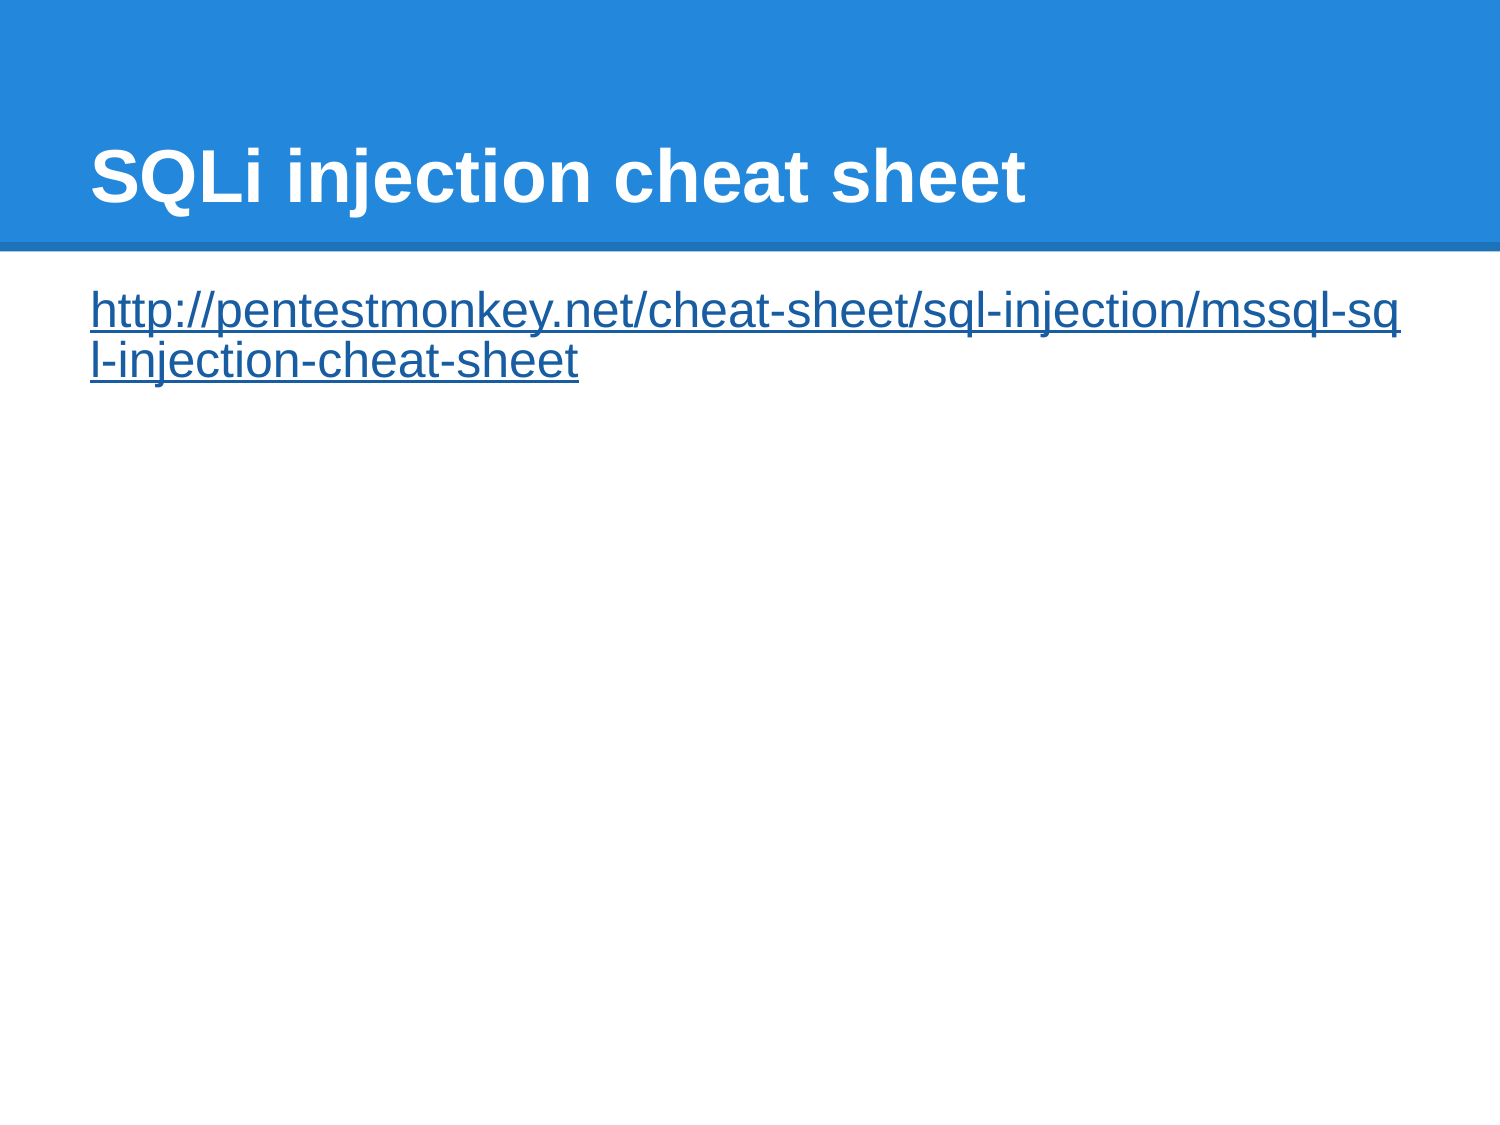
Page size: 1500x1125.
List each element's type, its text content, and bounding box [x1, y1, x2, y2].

title SQLi injection cheat sheet [75, 45, 1425, 233]
list http://pentestmonkey.net/cheat-sheet/sql-injection/mssql-sql-injection-cheat-sheet [75, 262, 1425, 1078]
